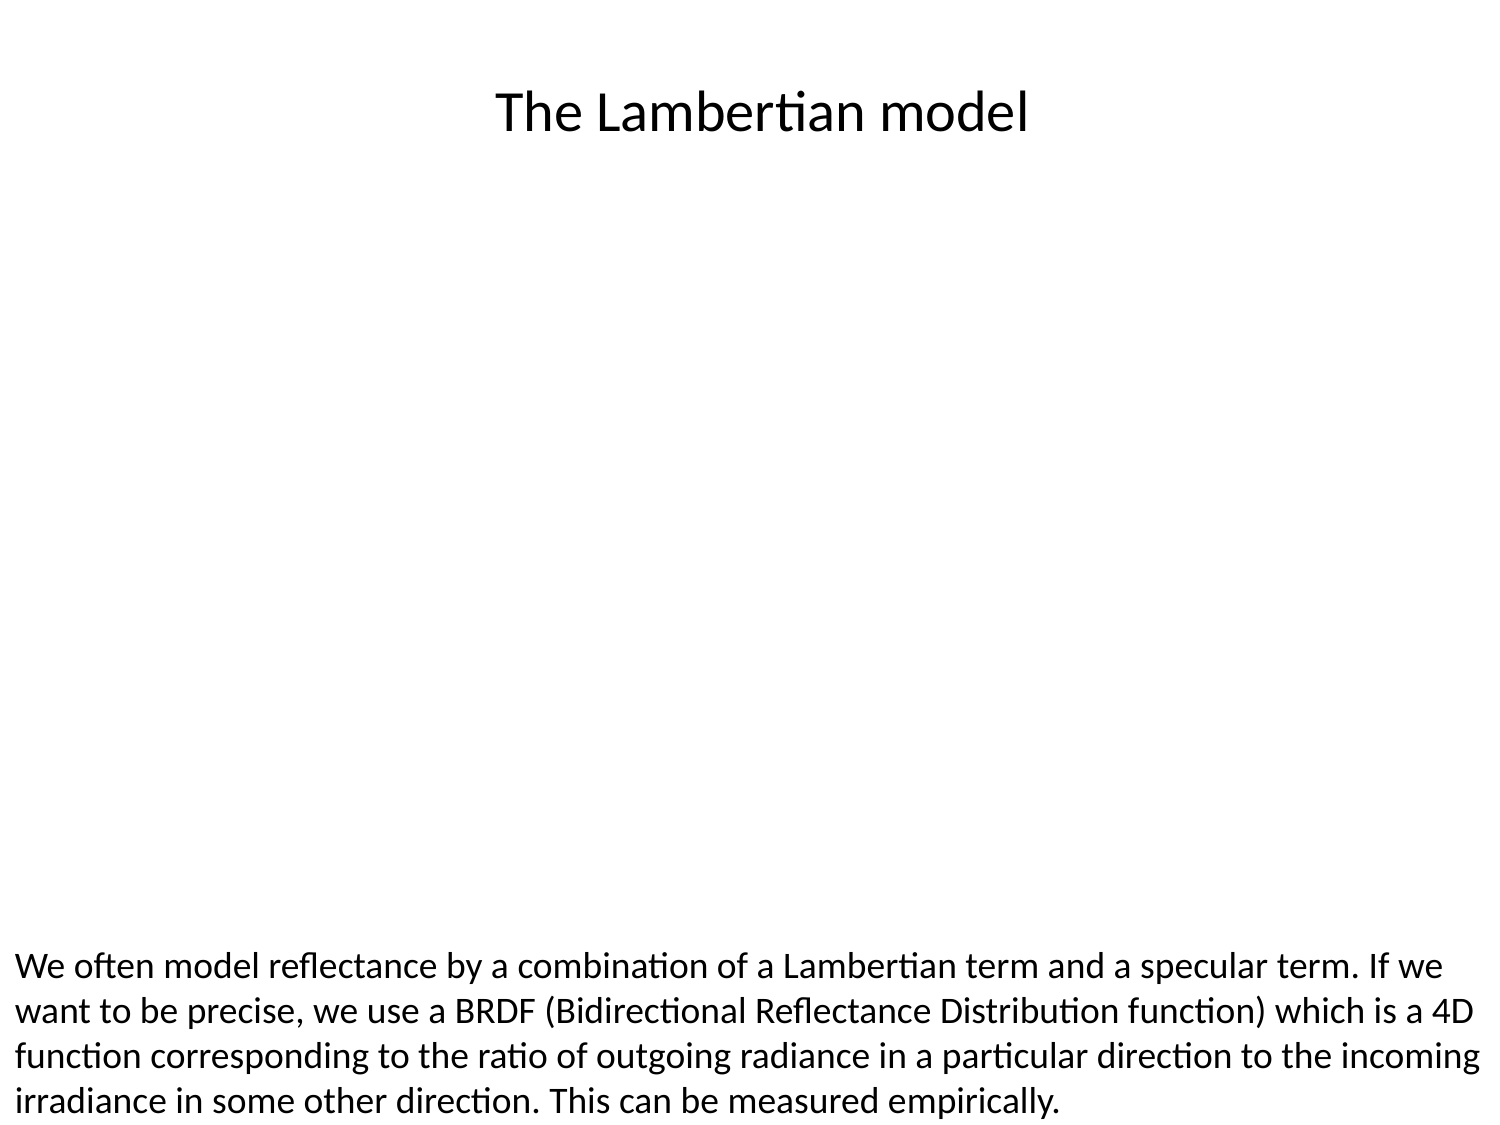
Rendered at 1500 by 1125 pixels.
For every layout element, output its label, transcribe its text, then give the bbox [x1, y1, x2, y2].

title The Lambertian model [75, 45, 1450, 171]
text_box We often model reflectance by a combination of a Lambertian term and a specular term. If we want to be precise, we use a BRDF (Bidirectional Reflectance Distribution function) which is a 4D function corresponding to the ratio of outgoing radiance in a particular direction to the incoming irradiance in some other direction. This can be measured empirically. [0, 933, 1500, 1125]
